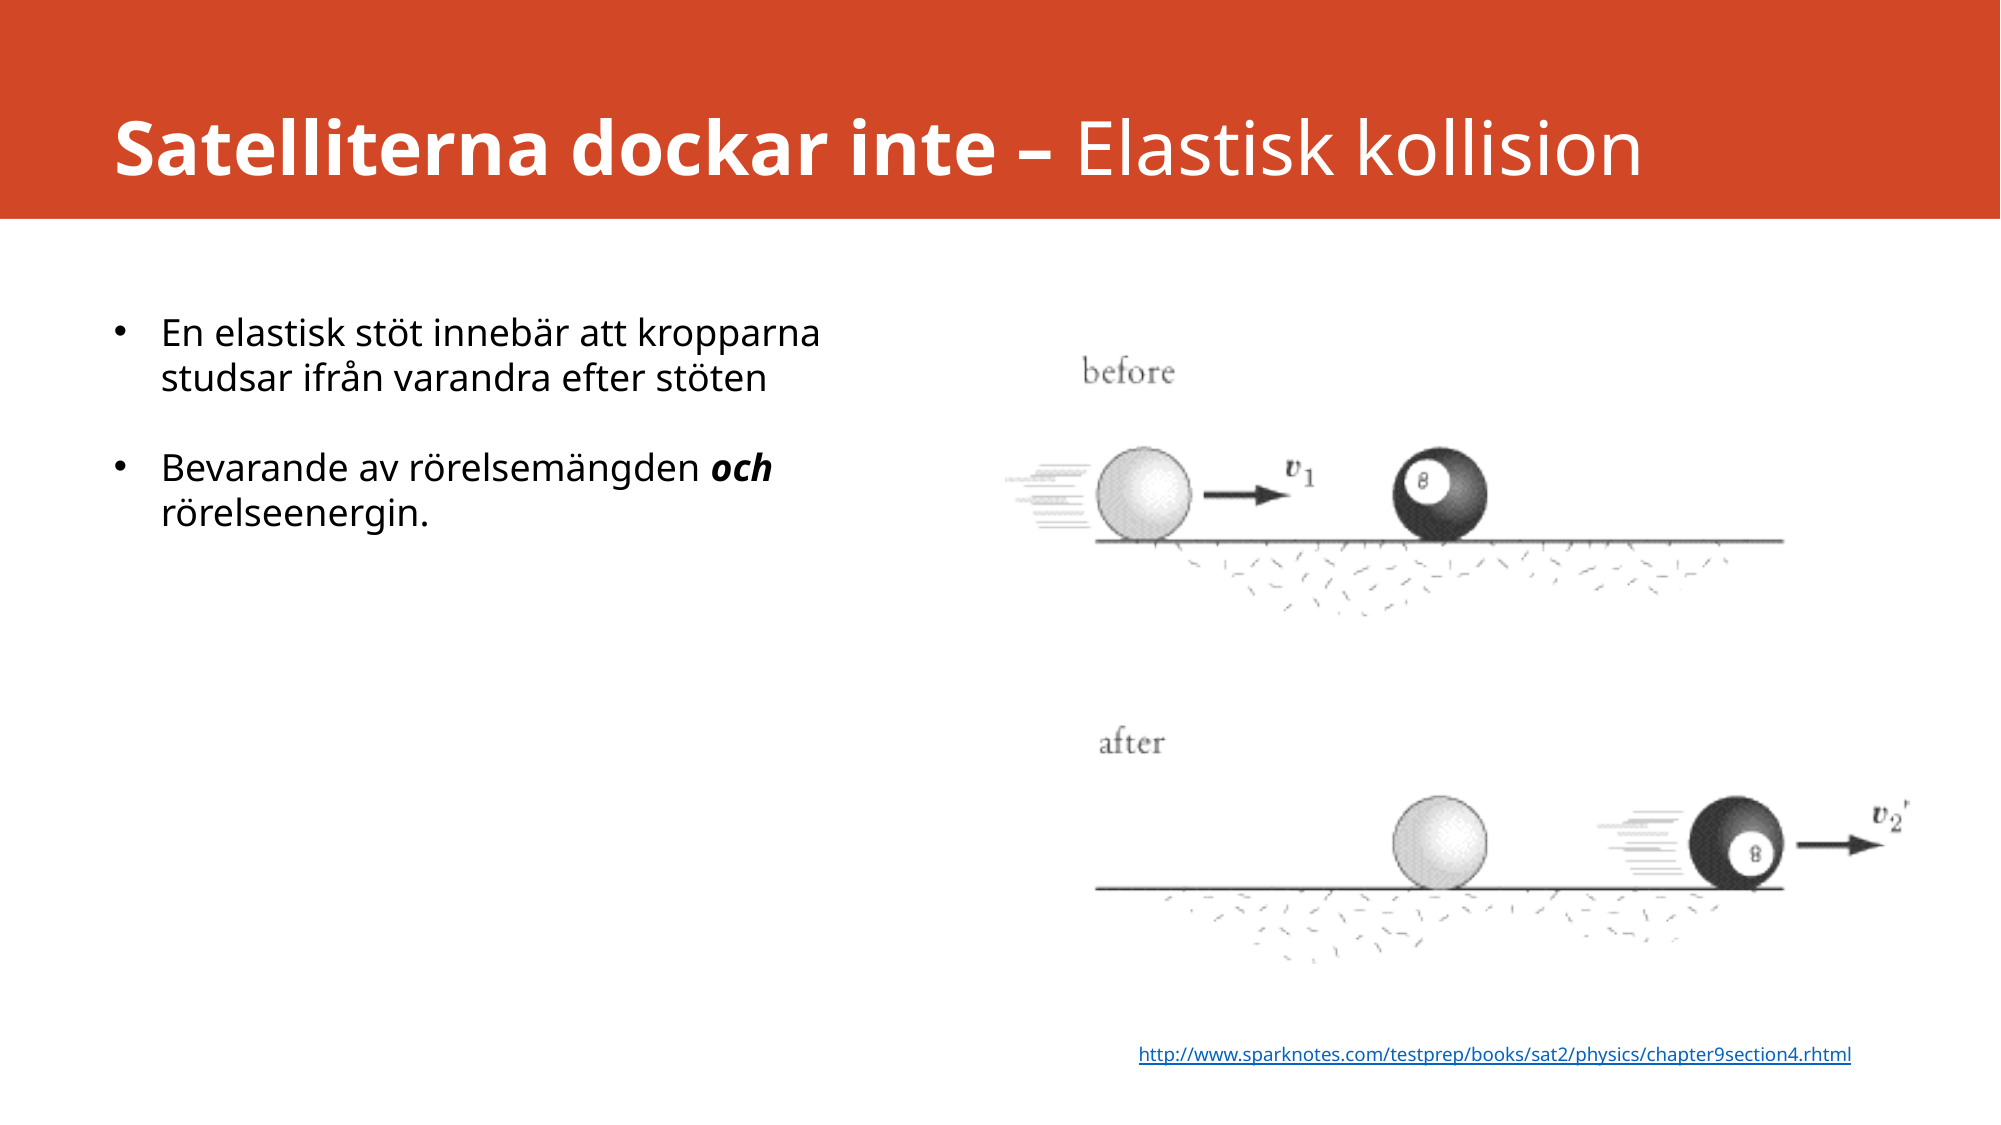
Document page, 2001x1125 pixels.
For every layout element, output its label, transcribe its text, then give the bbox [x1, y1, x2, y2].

text_box http://www.sparknotes.com/testprep/books/sat2/physics/chapter9section4.rhtml [1123, 1035, 2000, 1076]
title Satelliterna dockar inte – Elastisk kollision [99, 0, 1863, 199]
text_box En elastisk stöt innebär att kropparna studsar ifrån varandra efter stöten Bevarande av rörelsemängden och rörelseenergin. [99, 301, 900, 991]
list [1005, 351, 1910, 965]
